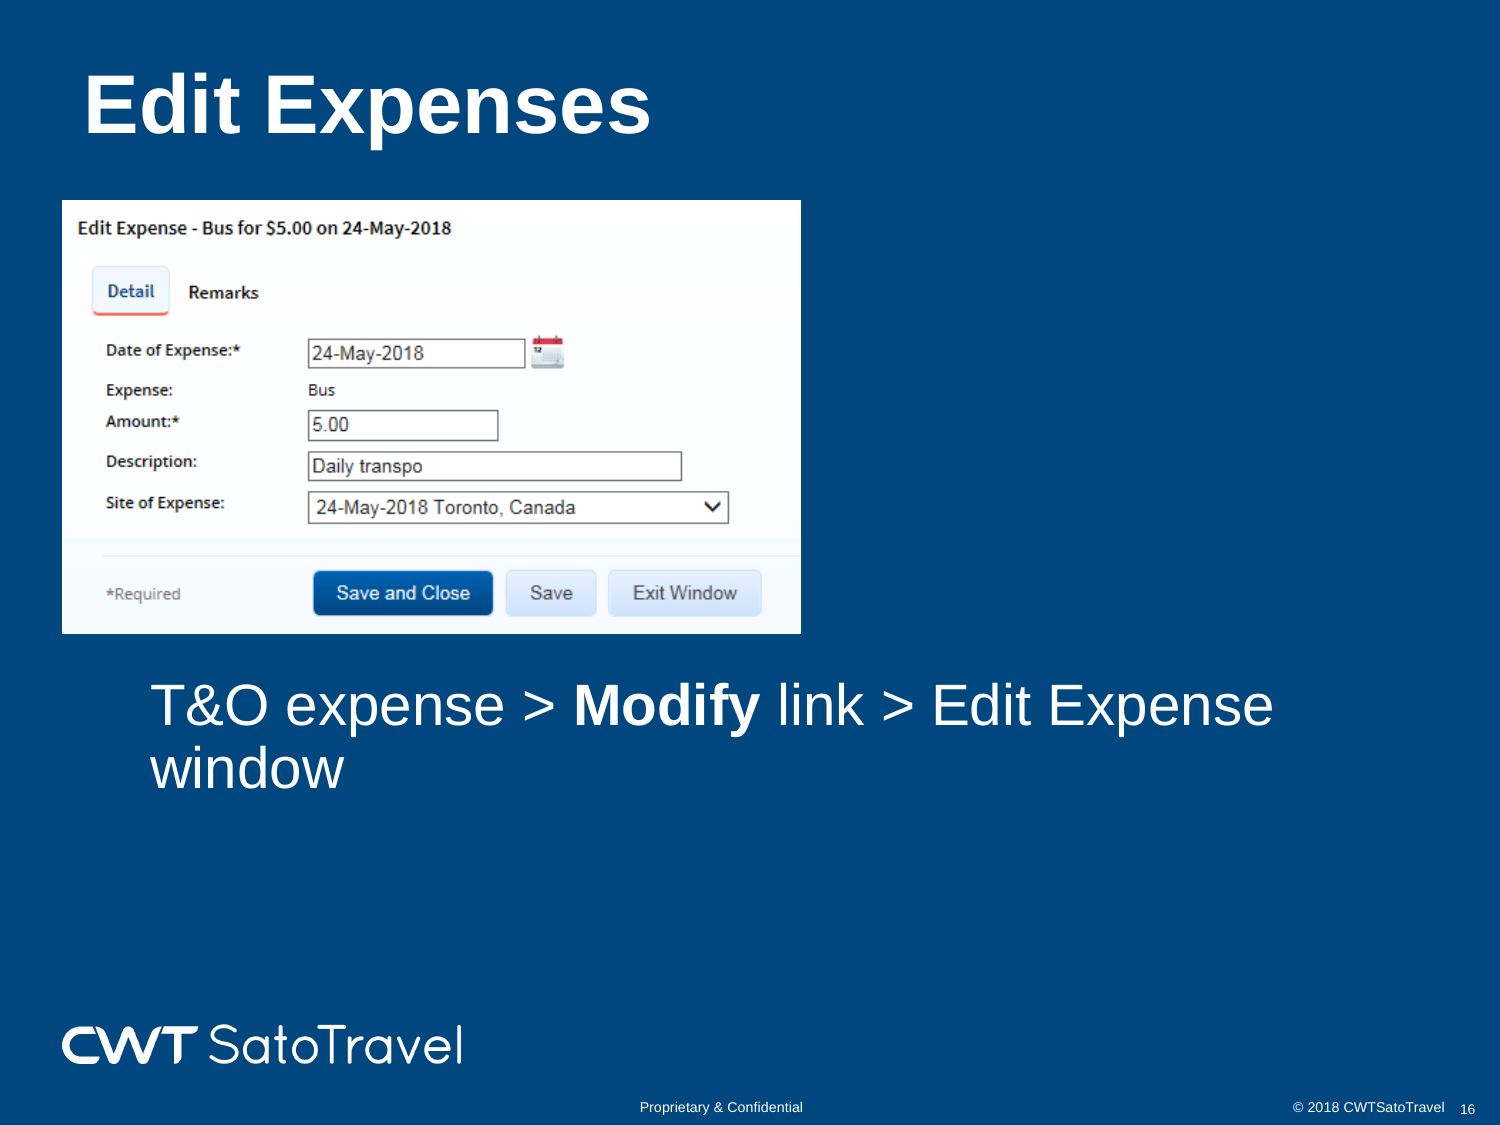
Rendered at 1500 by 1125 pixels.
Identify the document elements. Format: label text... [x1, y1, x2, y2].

list T&O expense > Modify link > Edit Expense window [150, 675, 1450, 977]
slide_number 16 [1449, 1100, 1476, 1116]
footer Proprietary & Confidential © 2018 CWTSatoTravel [625, 1090, 1500, 1125]
picture [62, 199, 801, 634]
title Edit Expenses [68, 86, 1438, 162]
